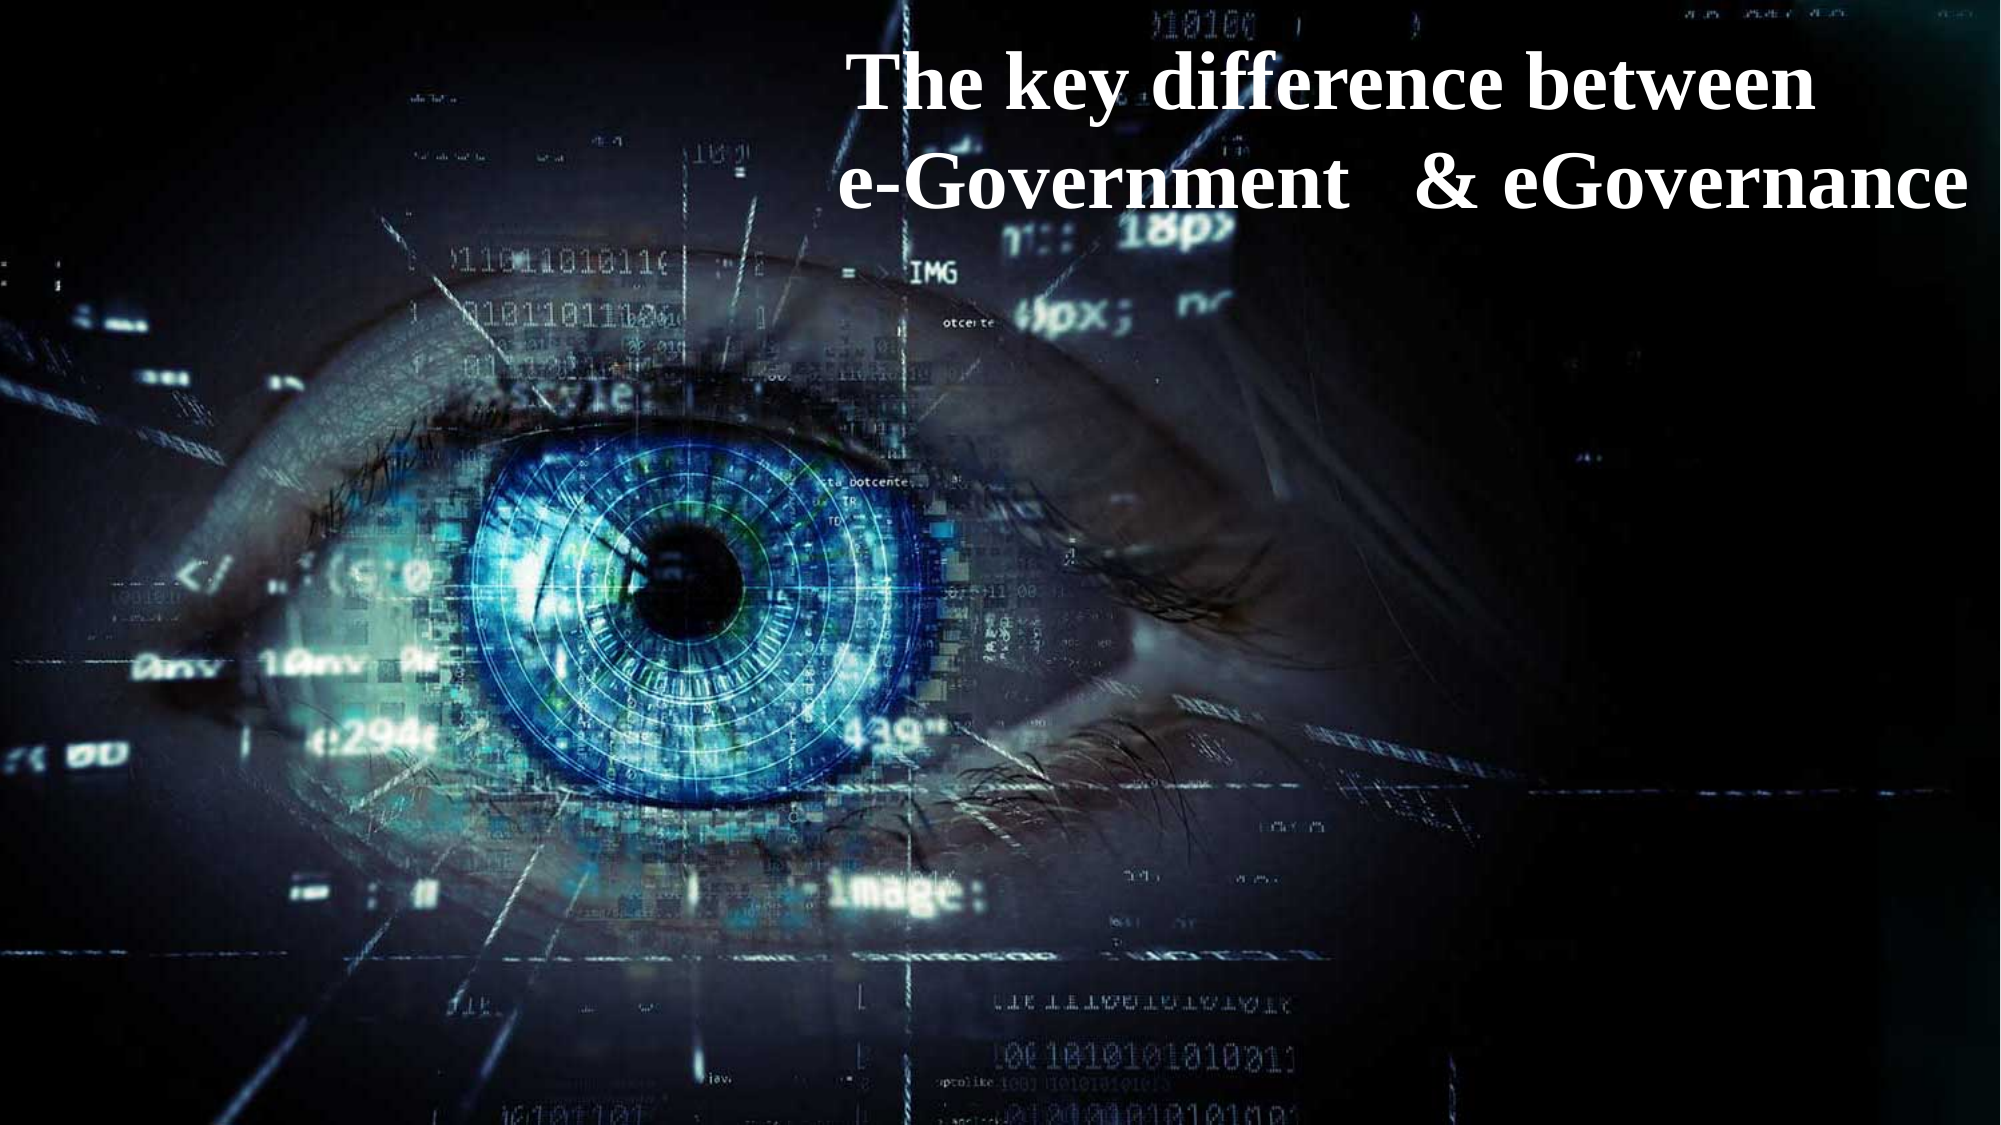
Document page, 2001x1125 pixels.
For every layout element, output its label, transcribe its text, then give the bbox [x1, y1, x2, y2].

text_box The key difference between e-Government & eGovernance [549, 18, 2000, 233]
picture [0, 0, 2001, 1125]
